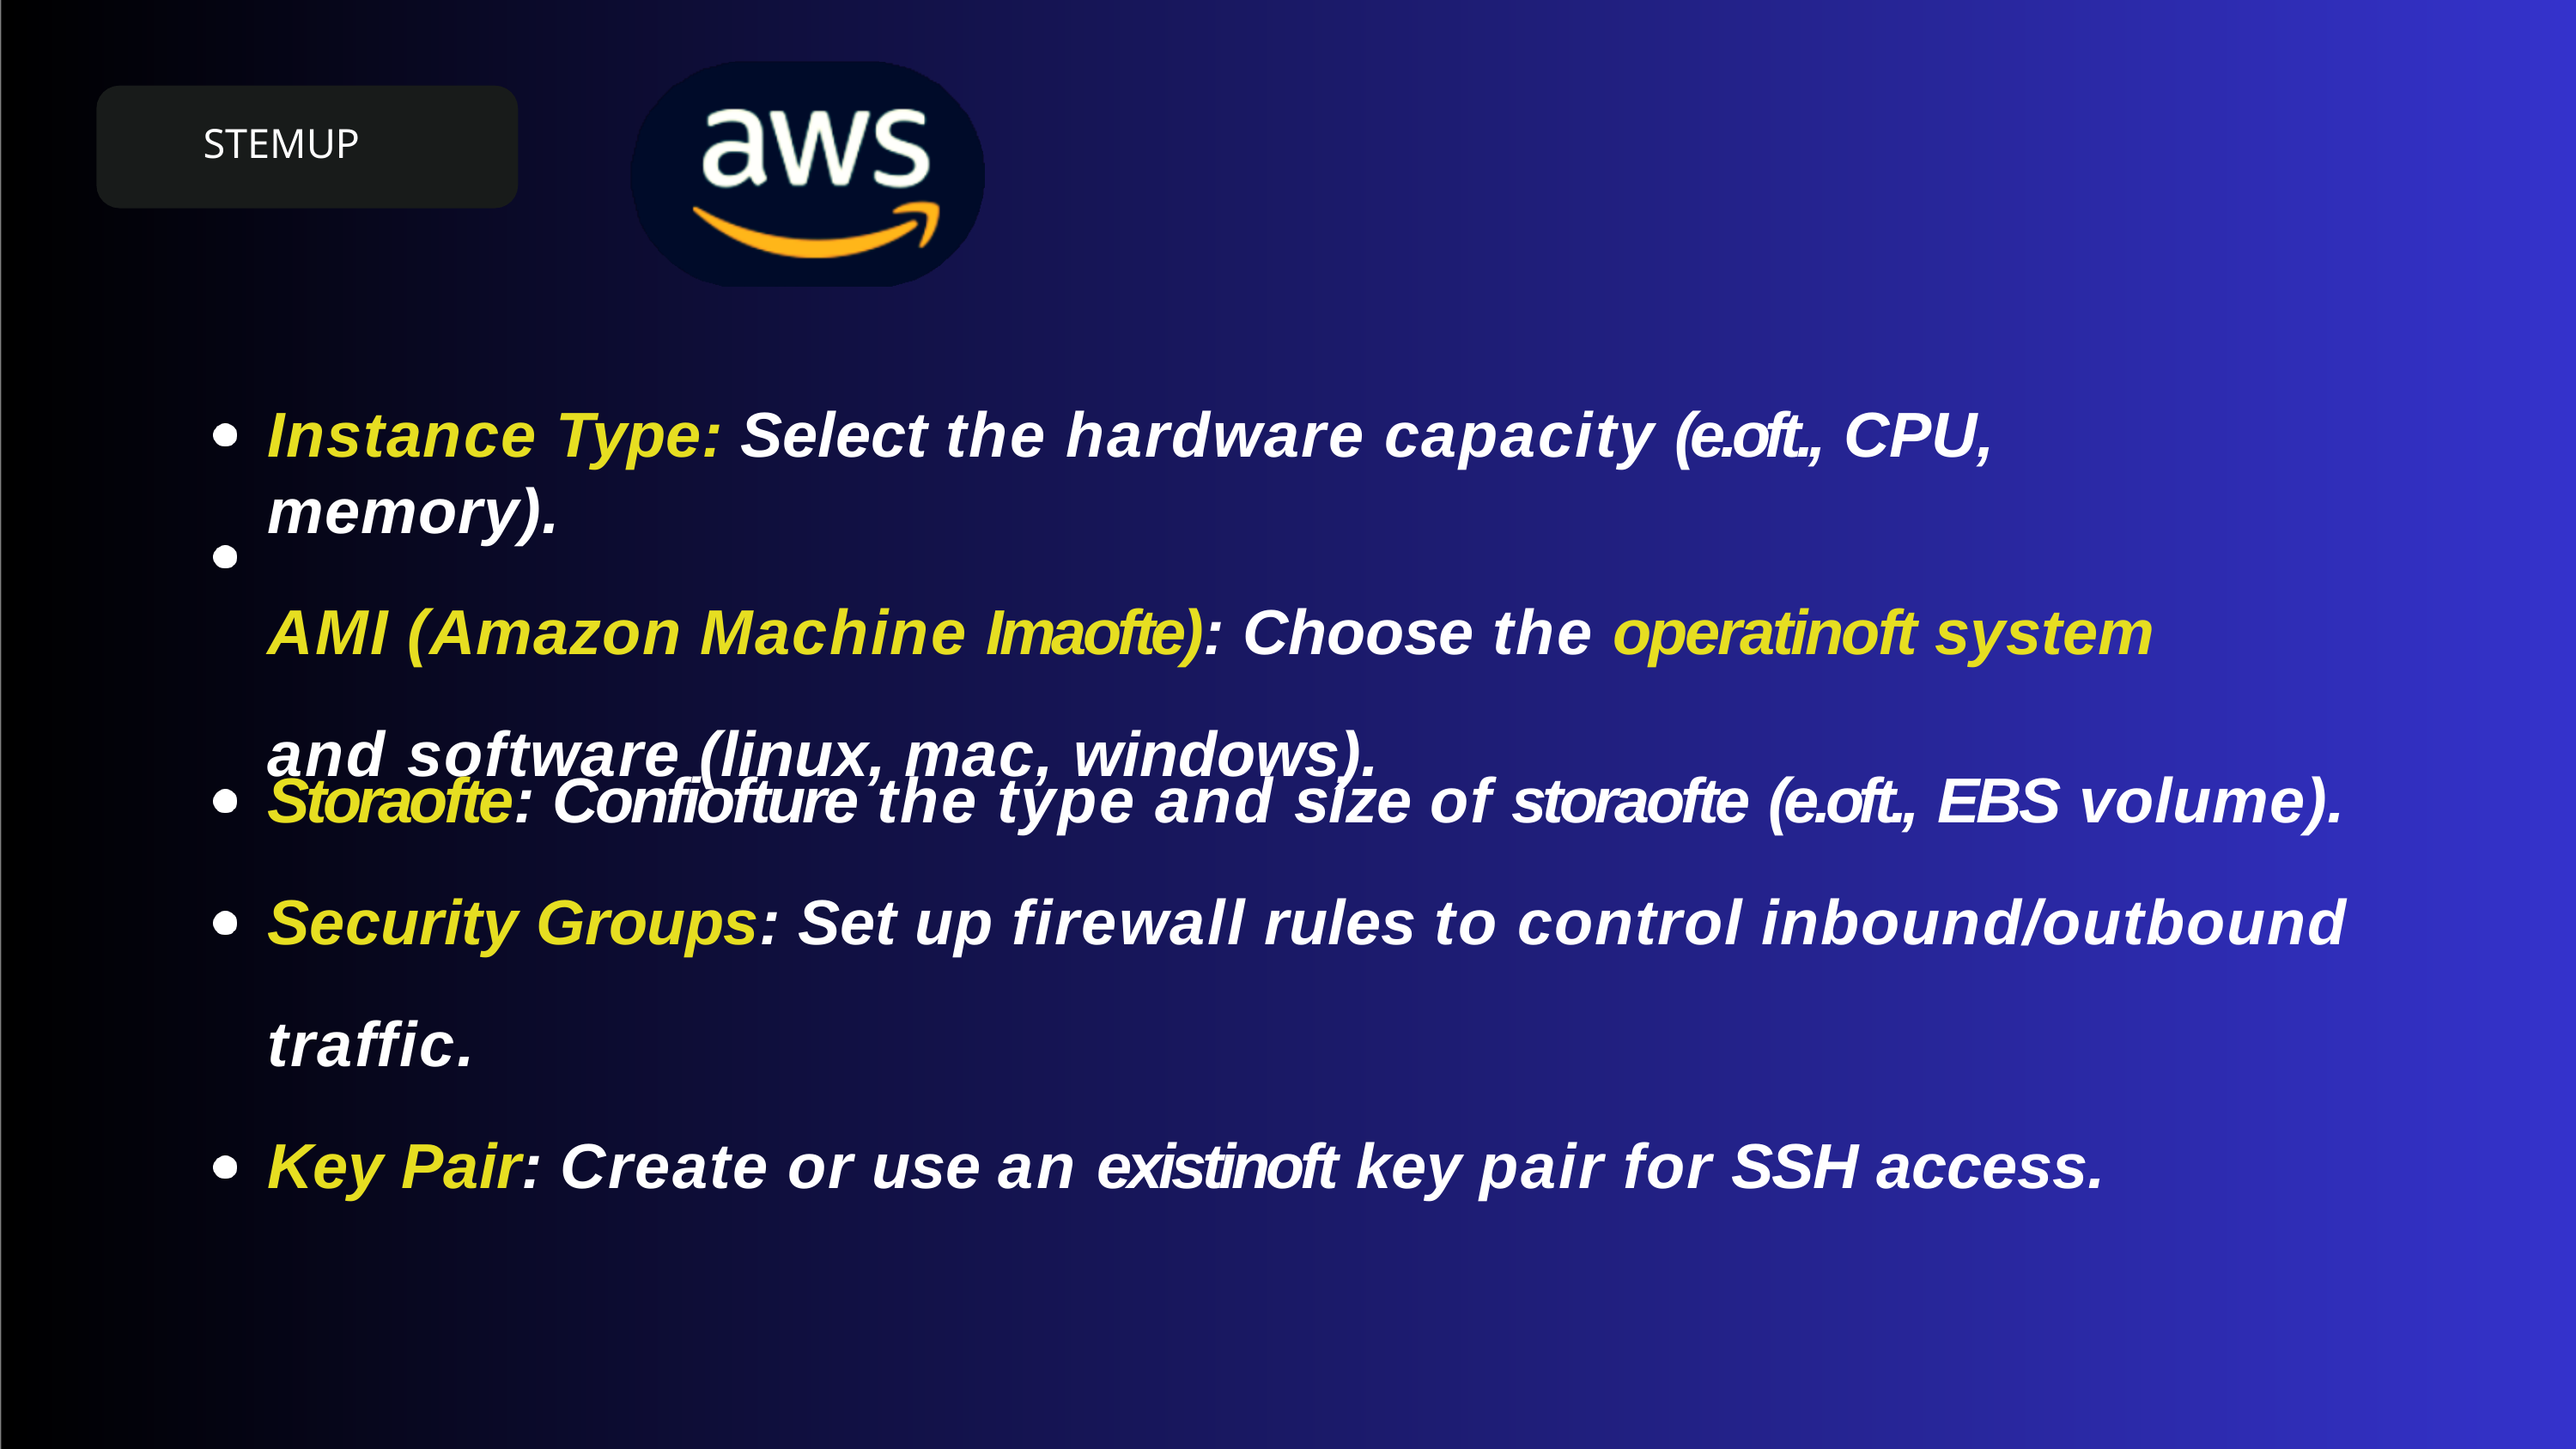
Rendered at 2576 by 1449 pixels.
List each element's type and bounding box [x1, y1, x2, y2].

text_box [0, 0, 2576, 1449]
text_box [213, 789, 237, 1179]
